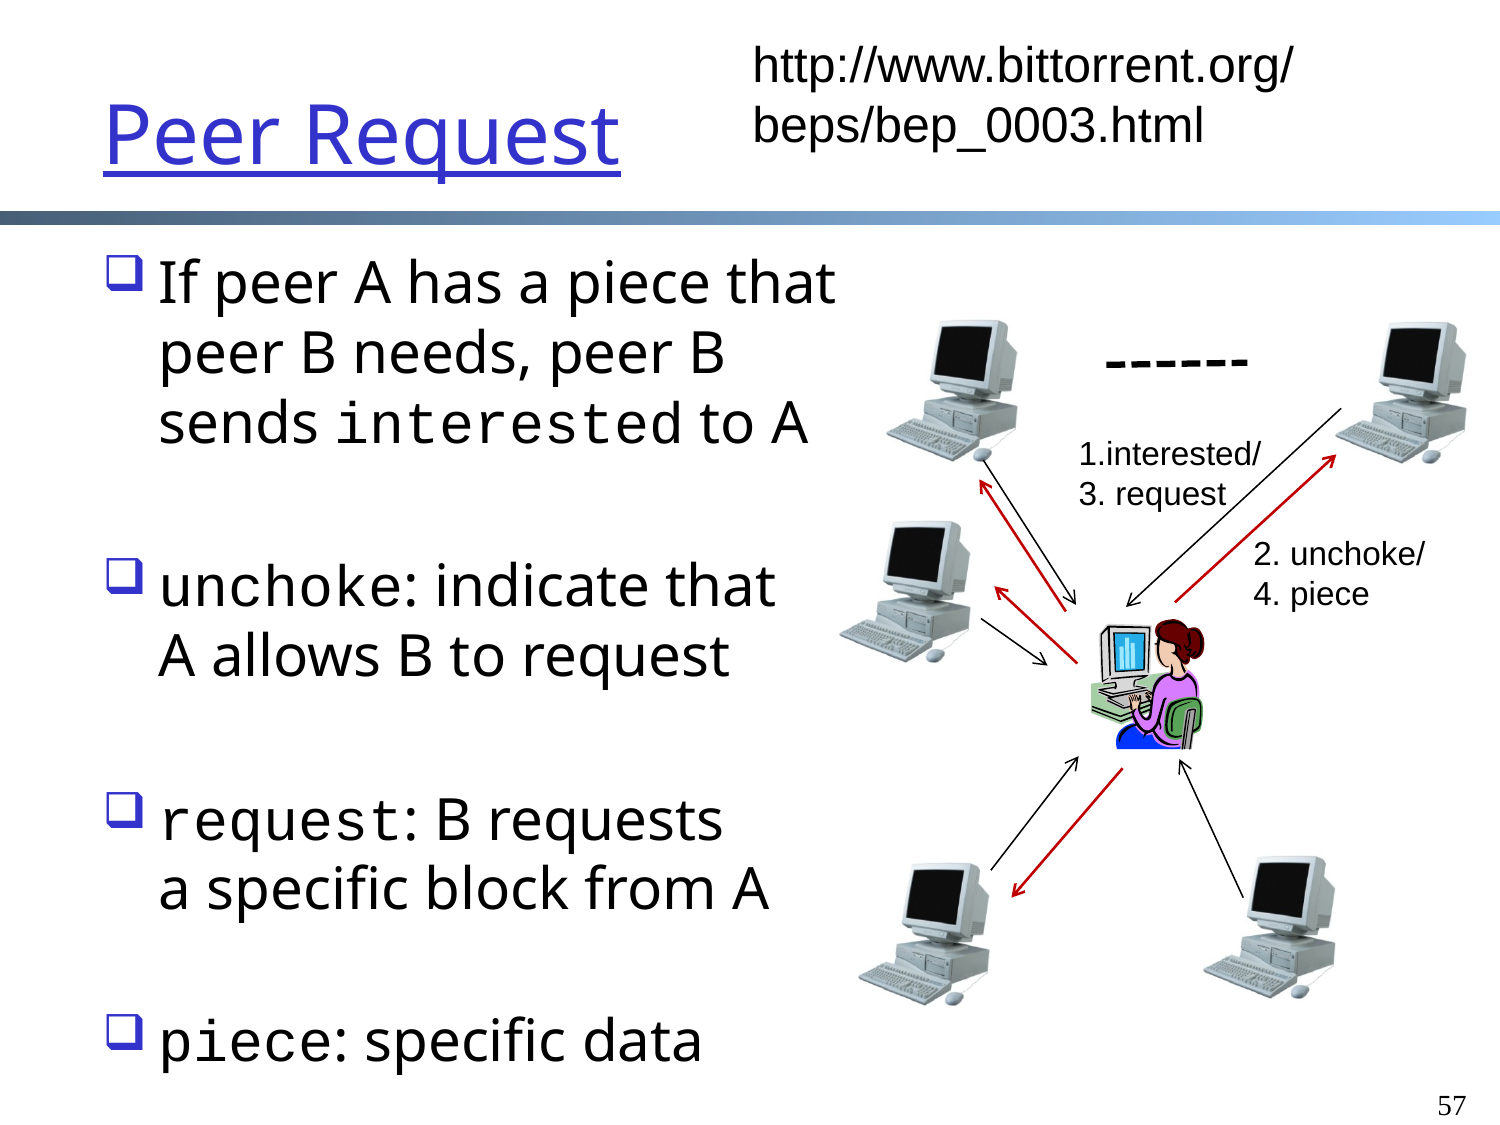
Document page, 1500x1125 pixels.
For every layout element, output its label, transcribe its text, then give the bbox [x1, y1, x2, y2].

title Peer Request [87, 37, 1363, 225]
slide_number 57 [1406, 1078, 1482, 1125]
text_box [833, 302, 1492, 1012]
text_box http://www.bittorrent.org/beps/bep_0003.html [737, 24, 1450, 160]
list If peer A has a piece that peer B needs, peer B sends interested to A unchoke: indicate that A allows B to request request: B requests a specific block from A piece: specific data [87, 237, 1363, 1000]
